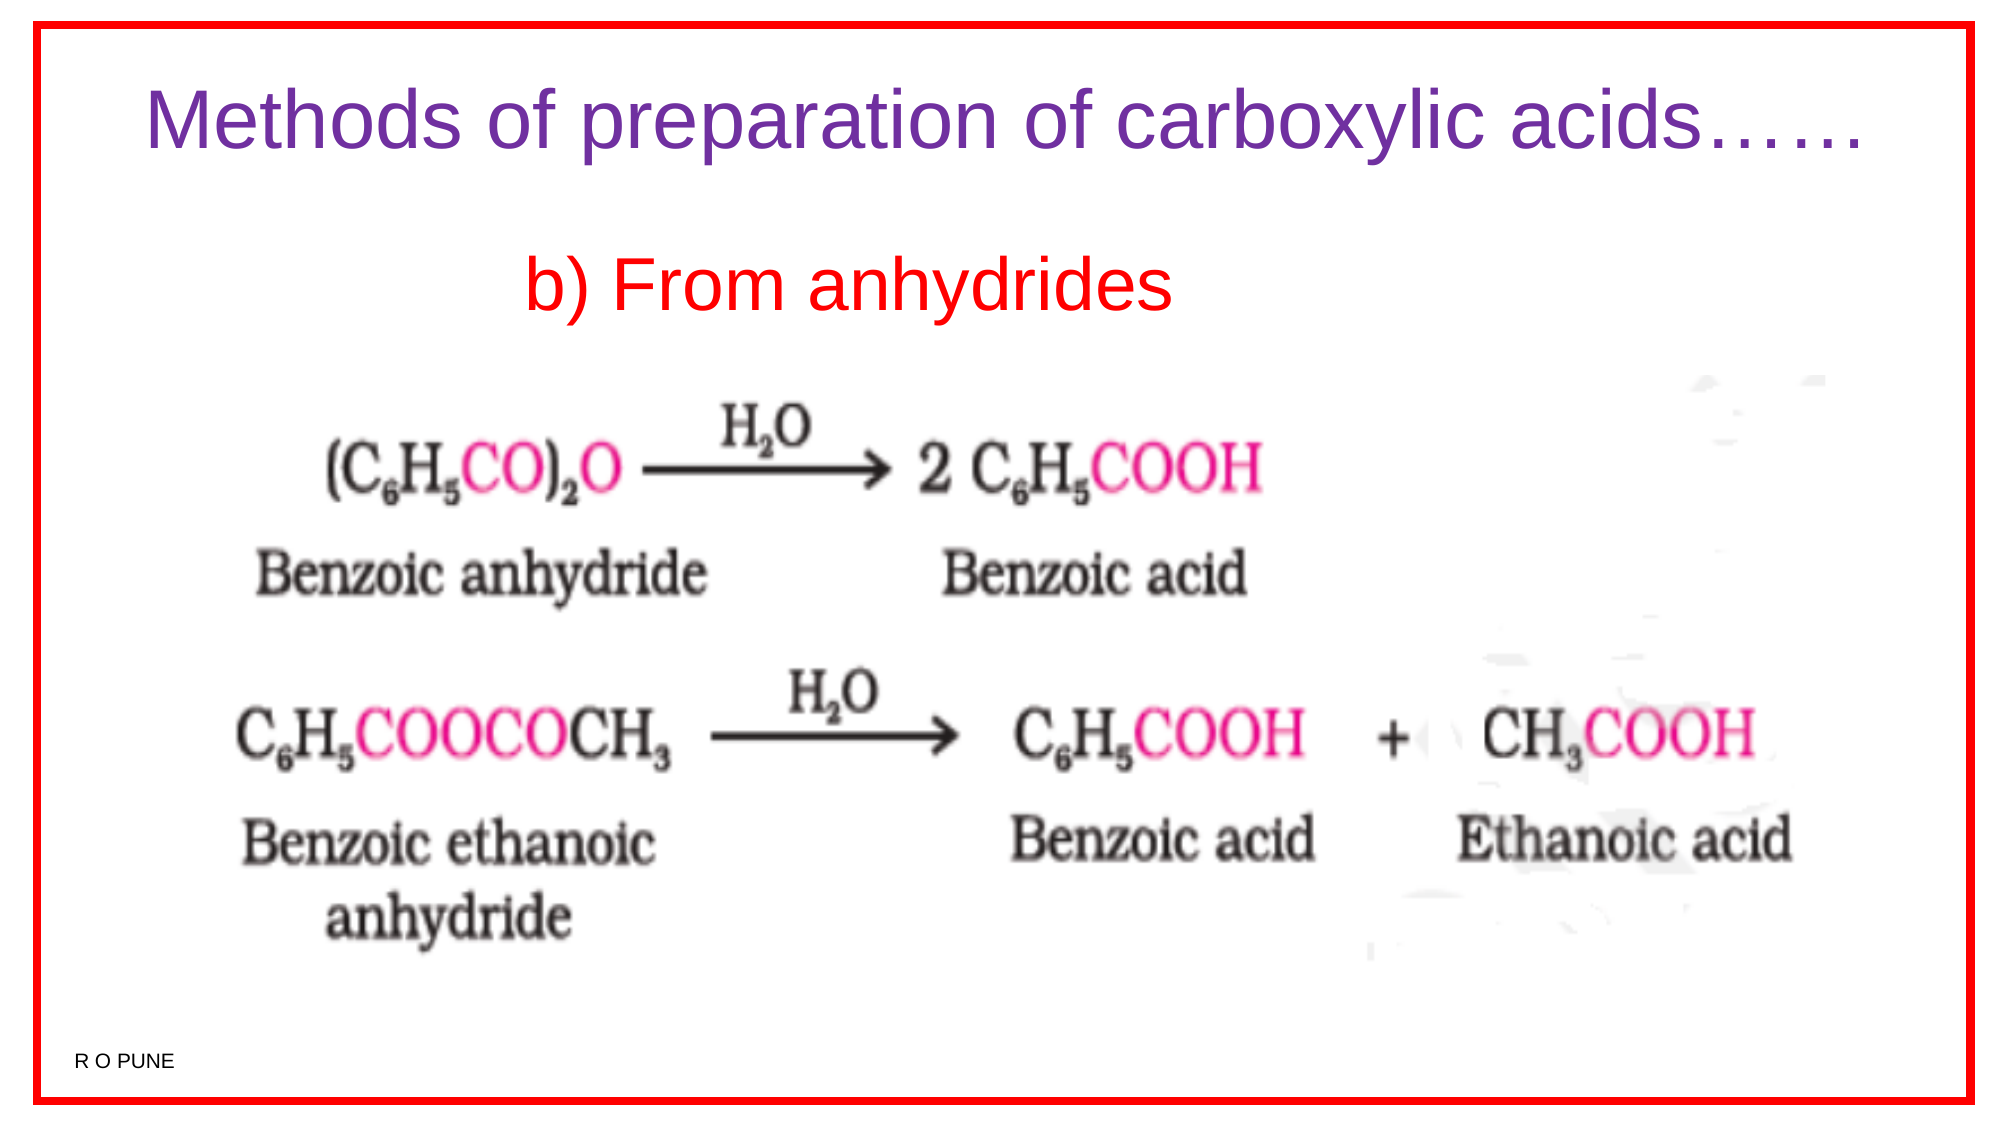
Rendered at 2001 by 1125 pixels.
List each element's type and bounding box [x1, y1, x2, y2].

picture [196, 375, 1826, 987]
text_box [36, 24, 1972, 1102]
